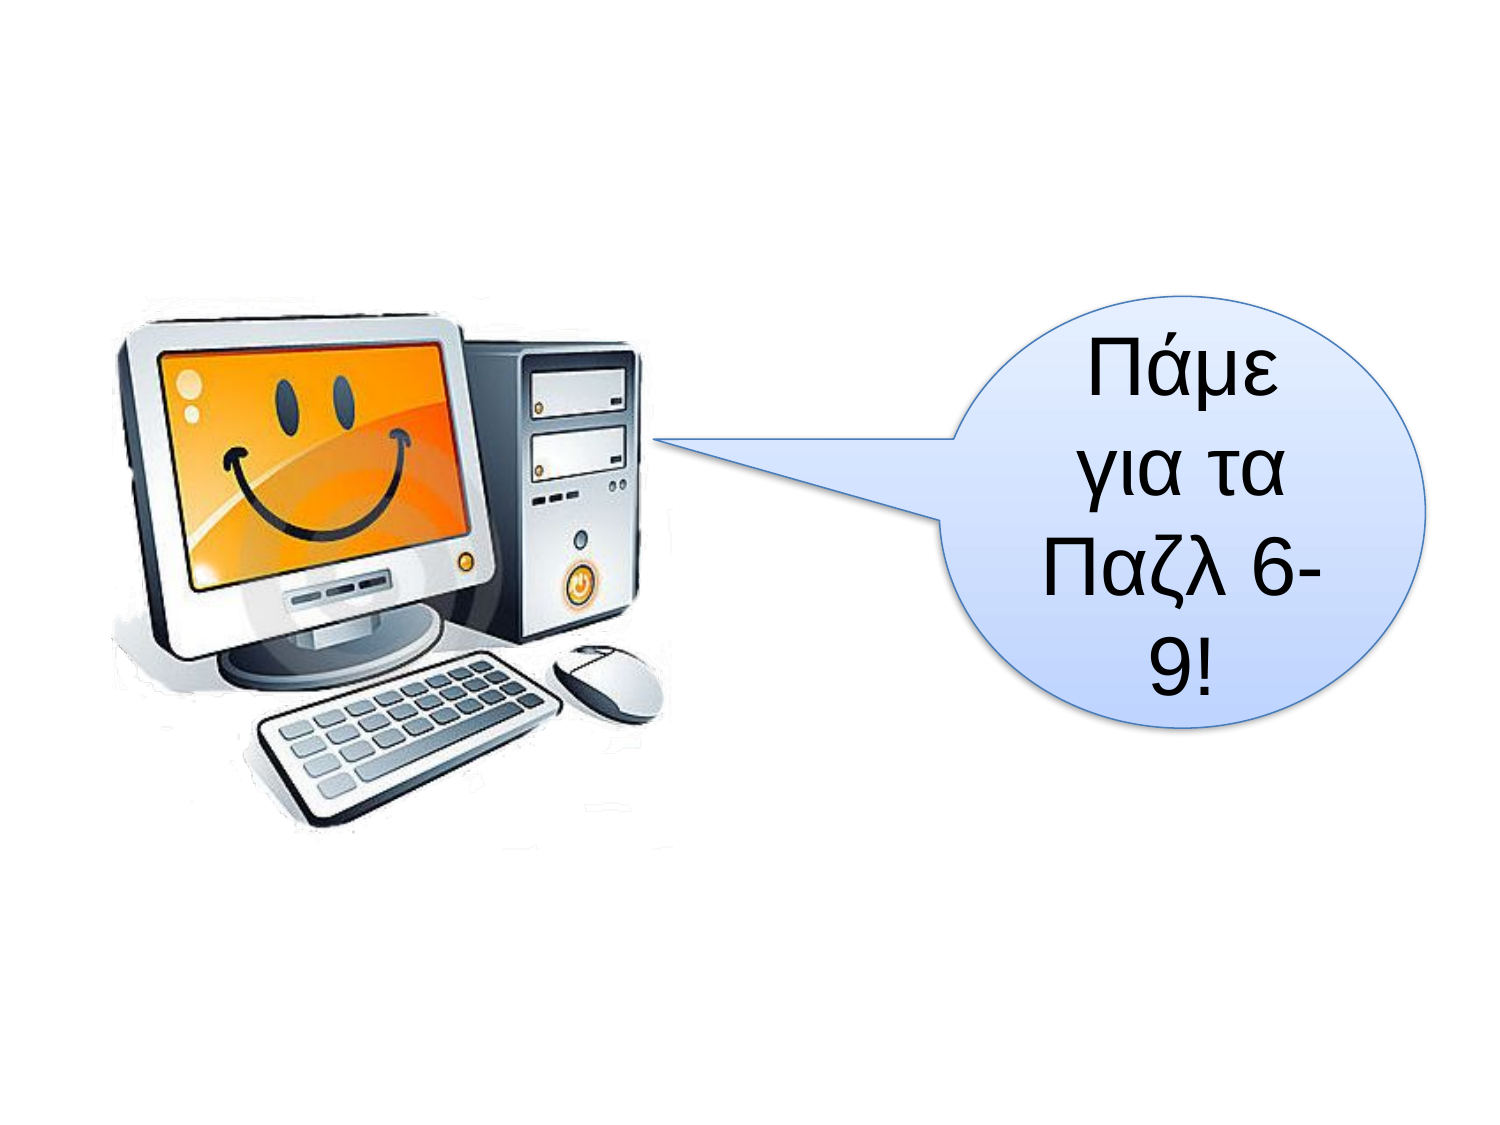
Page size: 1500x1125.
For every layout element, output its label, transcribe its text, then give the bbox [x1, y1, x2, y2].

text_box Πάμε για τα Παζλ 6-9! [679, 295, 1427, 729]
picture [111, 296, 673, 851]
